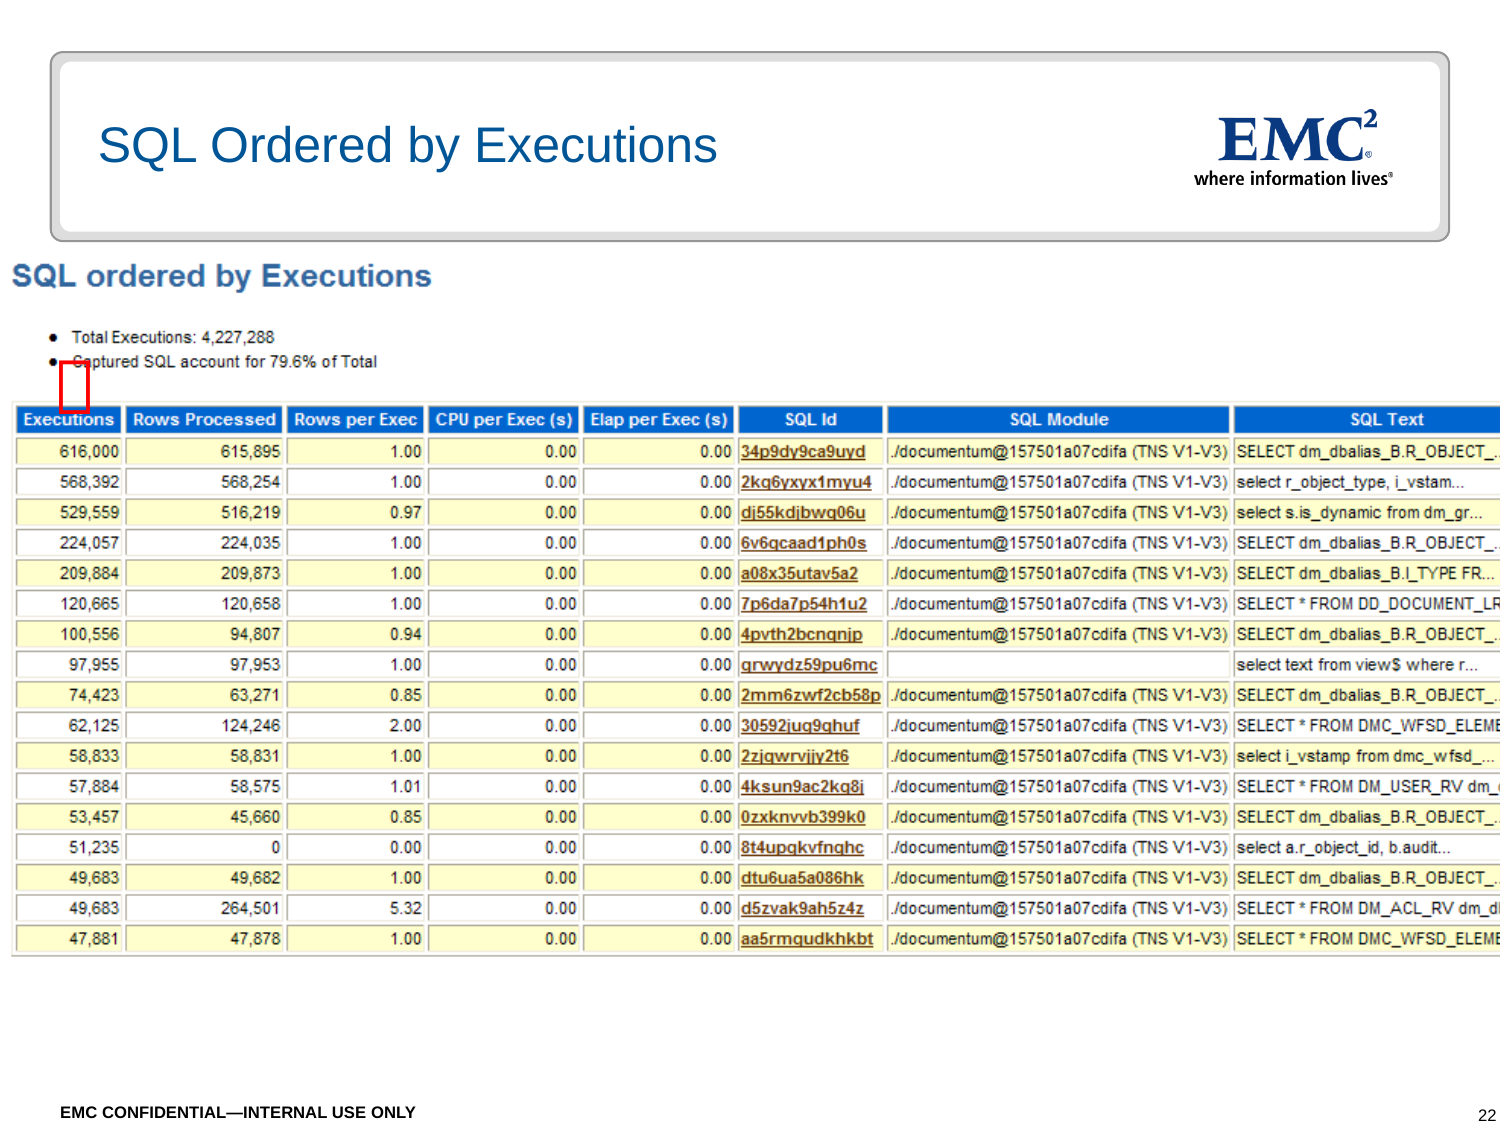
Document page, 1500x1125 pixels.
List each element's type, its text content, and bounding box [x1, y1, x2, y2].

picture [6, 255, 1500, 963]
title SQL Ordered by Executions [97, 75, 1129, 218]
picture [1194, 109, 1393, 185]
